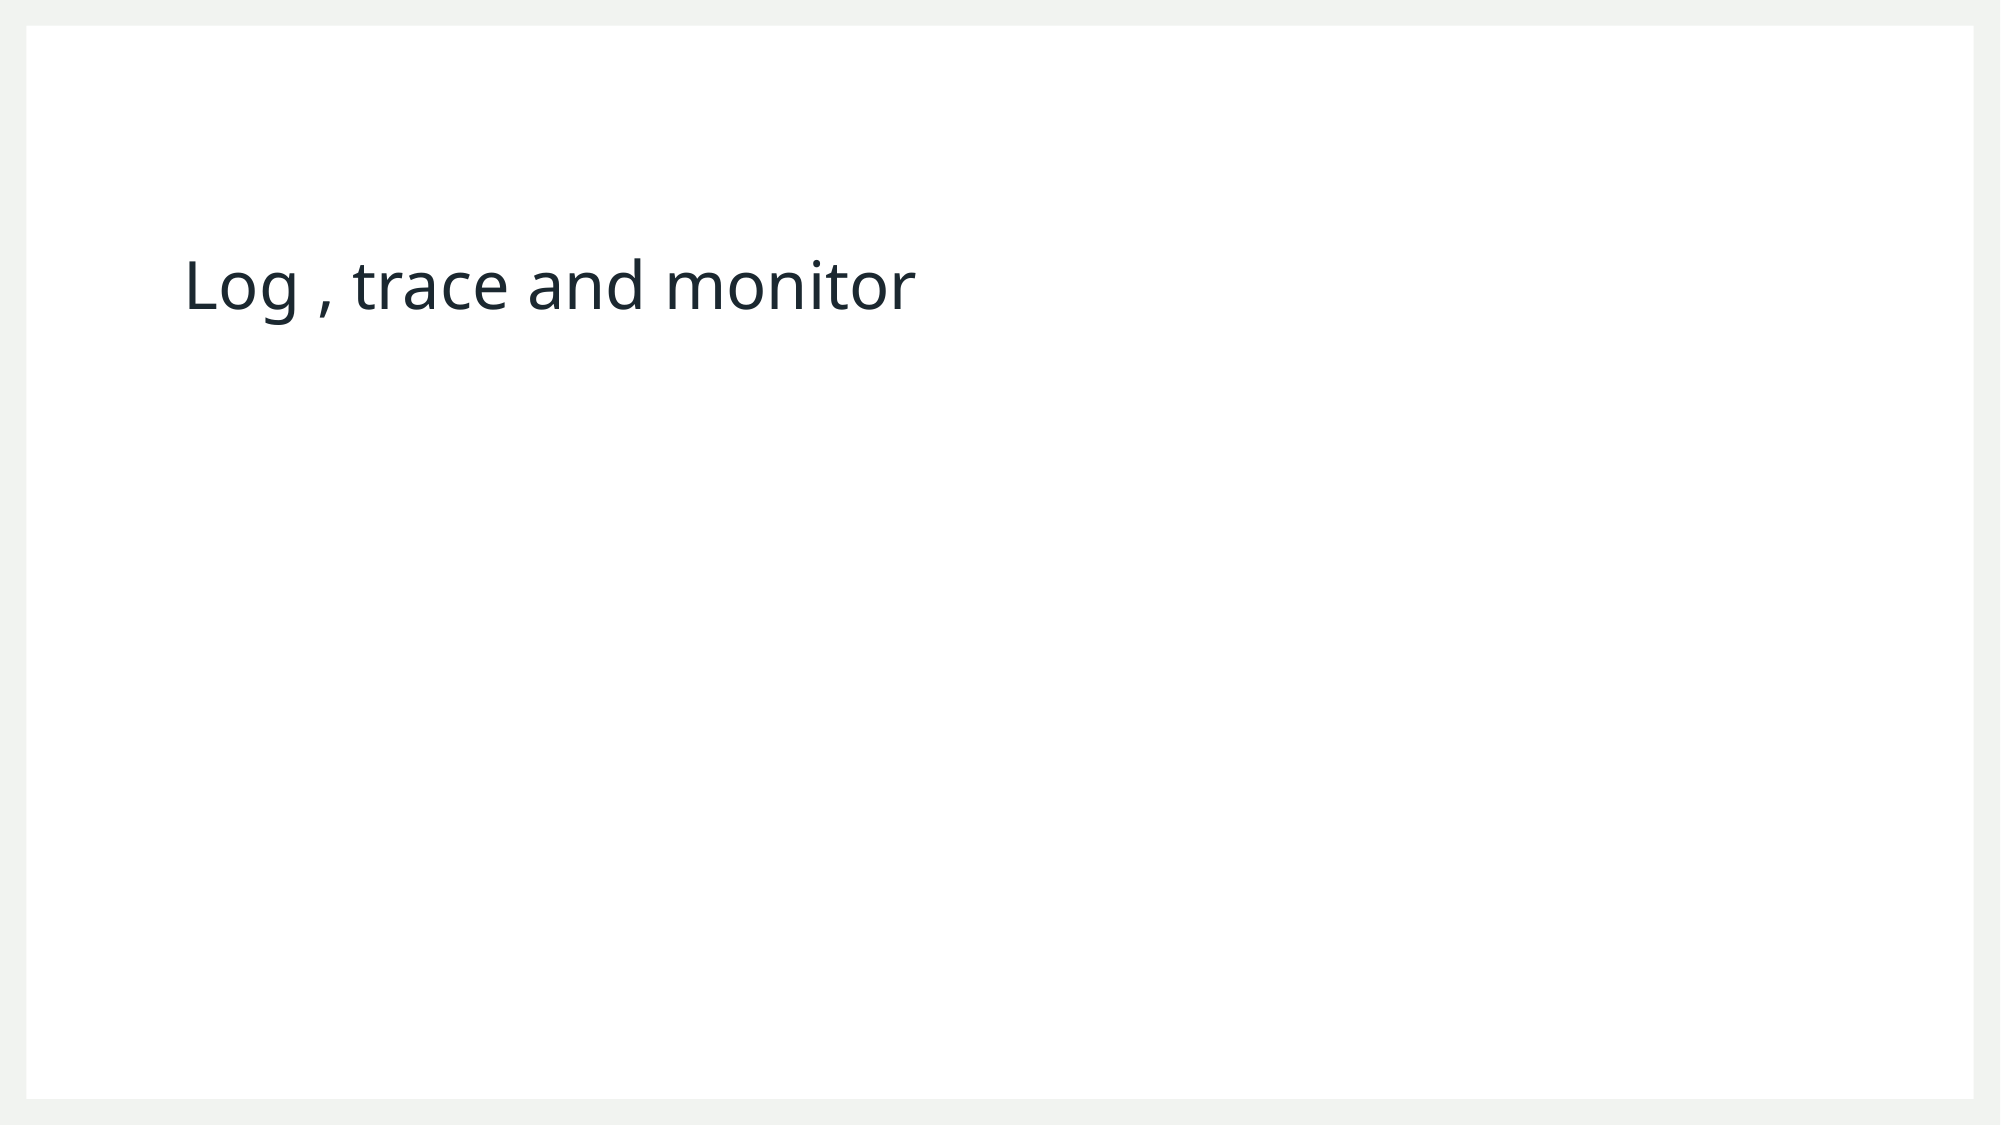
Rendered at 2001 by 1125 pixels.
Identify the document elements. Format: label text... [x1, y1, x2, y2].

title Log , trace and monitor [168, 118, 1832, 331]
